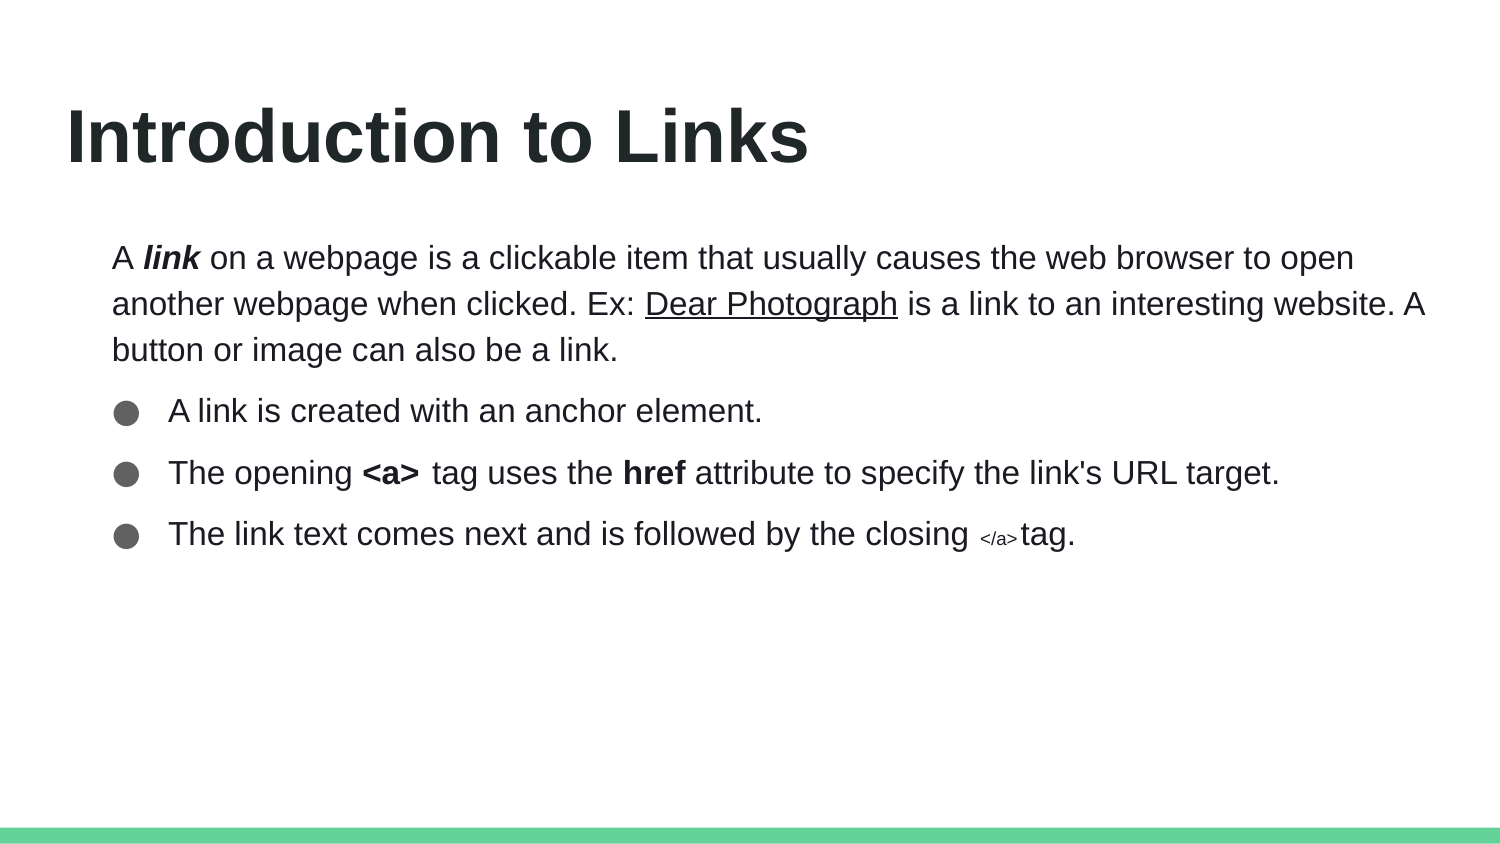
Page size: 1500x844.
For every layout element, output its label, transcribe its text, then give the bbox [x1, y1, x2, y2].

title Introduction to Links [51, 72, 1449, 167]
list A link on a webpage is a clickable item that usually causes the web browser to open another webpage when clicked. Ex: Dear Photograph is a link to an interesting website. A button or image can also be a link. A link is created with an anchor element. The opening <a> tag uses the href attribute to specify the link's URL target. The link text comes next and is followed by the closing </a> tag. [78, 215, 1463, 741]
